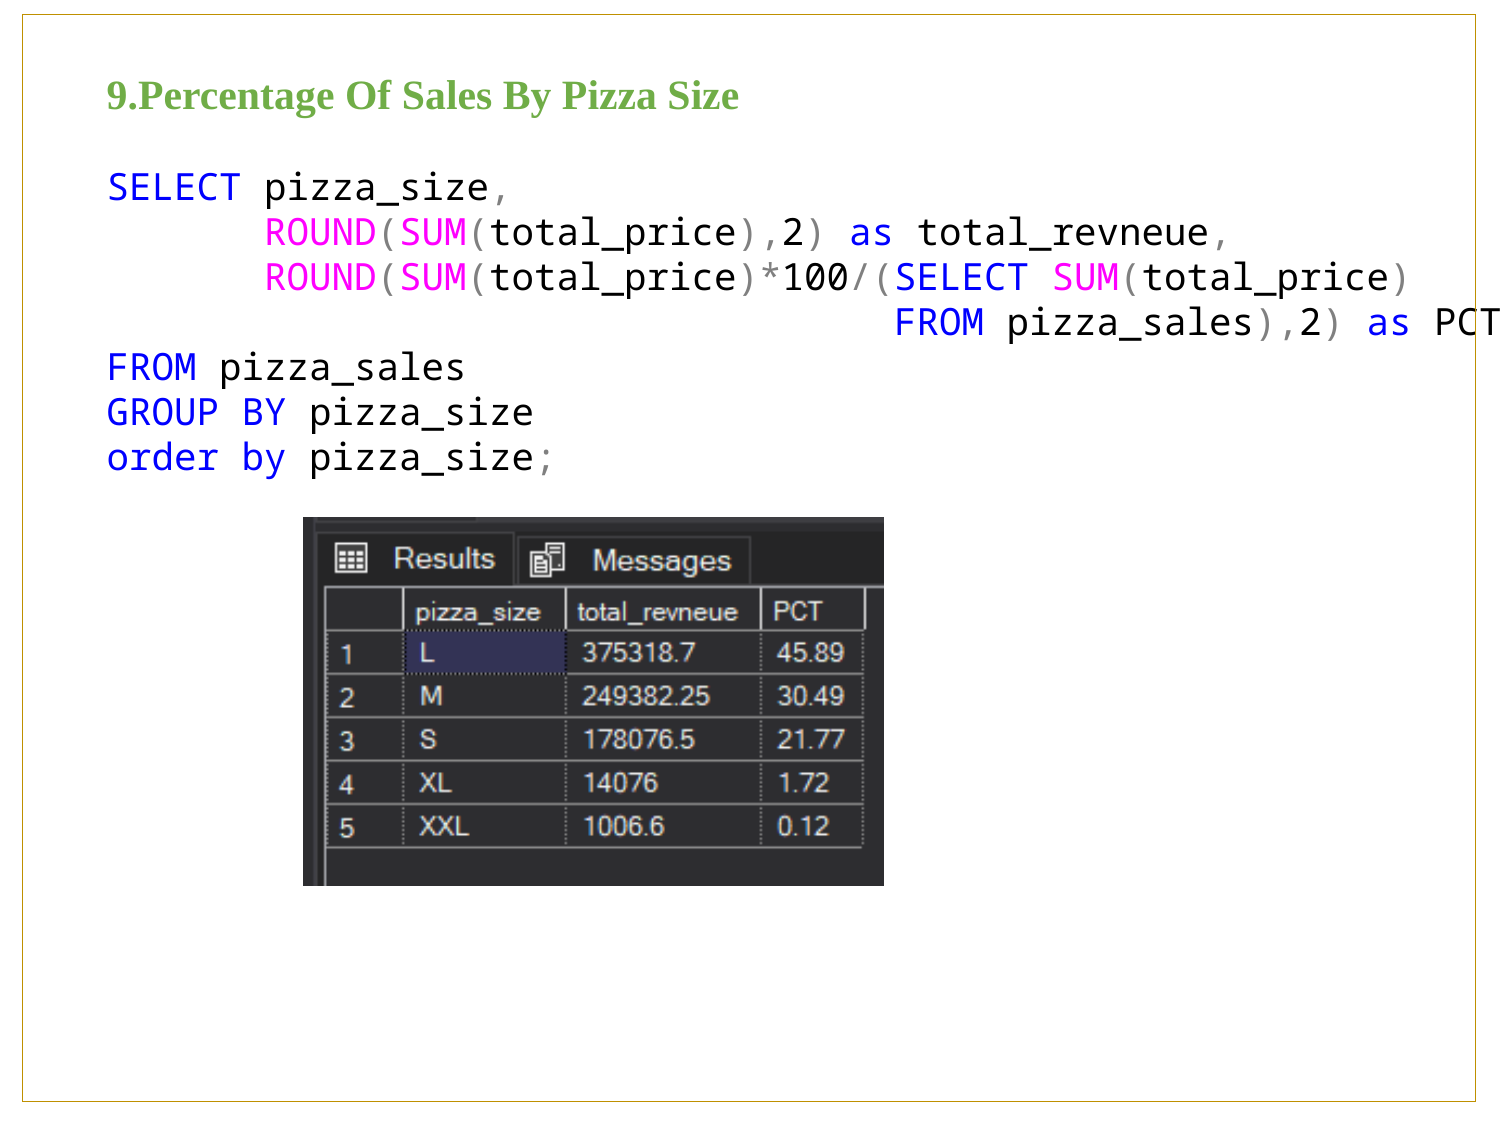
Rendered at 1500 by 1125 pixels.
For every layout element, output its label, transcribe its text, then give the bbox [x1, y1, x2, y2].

text_box SELECT pizza_size, ROUND(SUM(total_price),2) as total_revneue, ROUND(SUM(total_price)*100/(SELECT SUM(total_price) FROM pizza_sales),2) as PCT FROM pizza_sales GROUP BY pizza_size order by pizza_size; [1476, 155, 1500, 485]
picture [303, 517, 884, 886]
text_box [22, 14, 1476, 1102]
